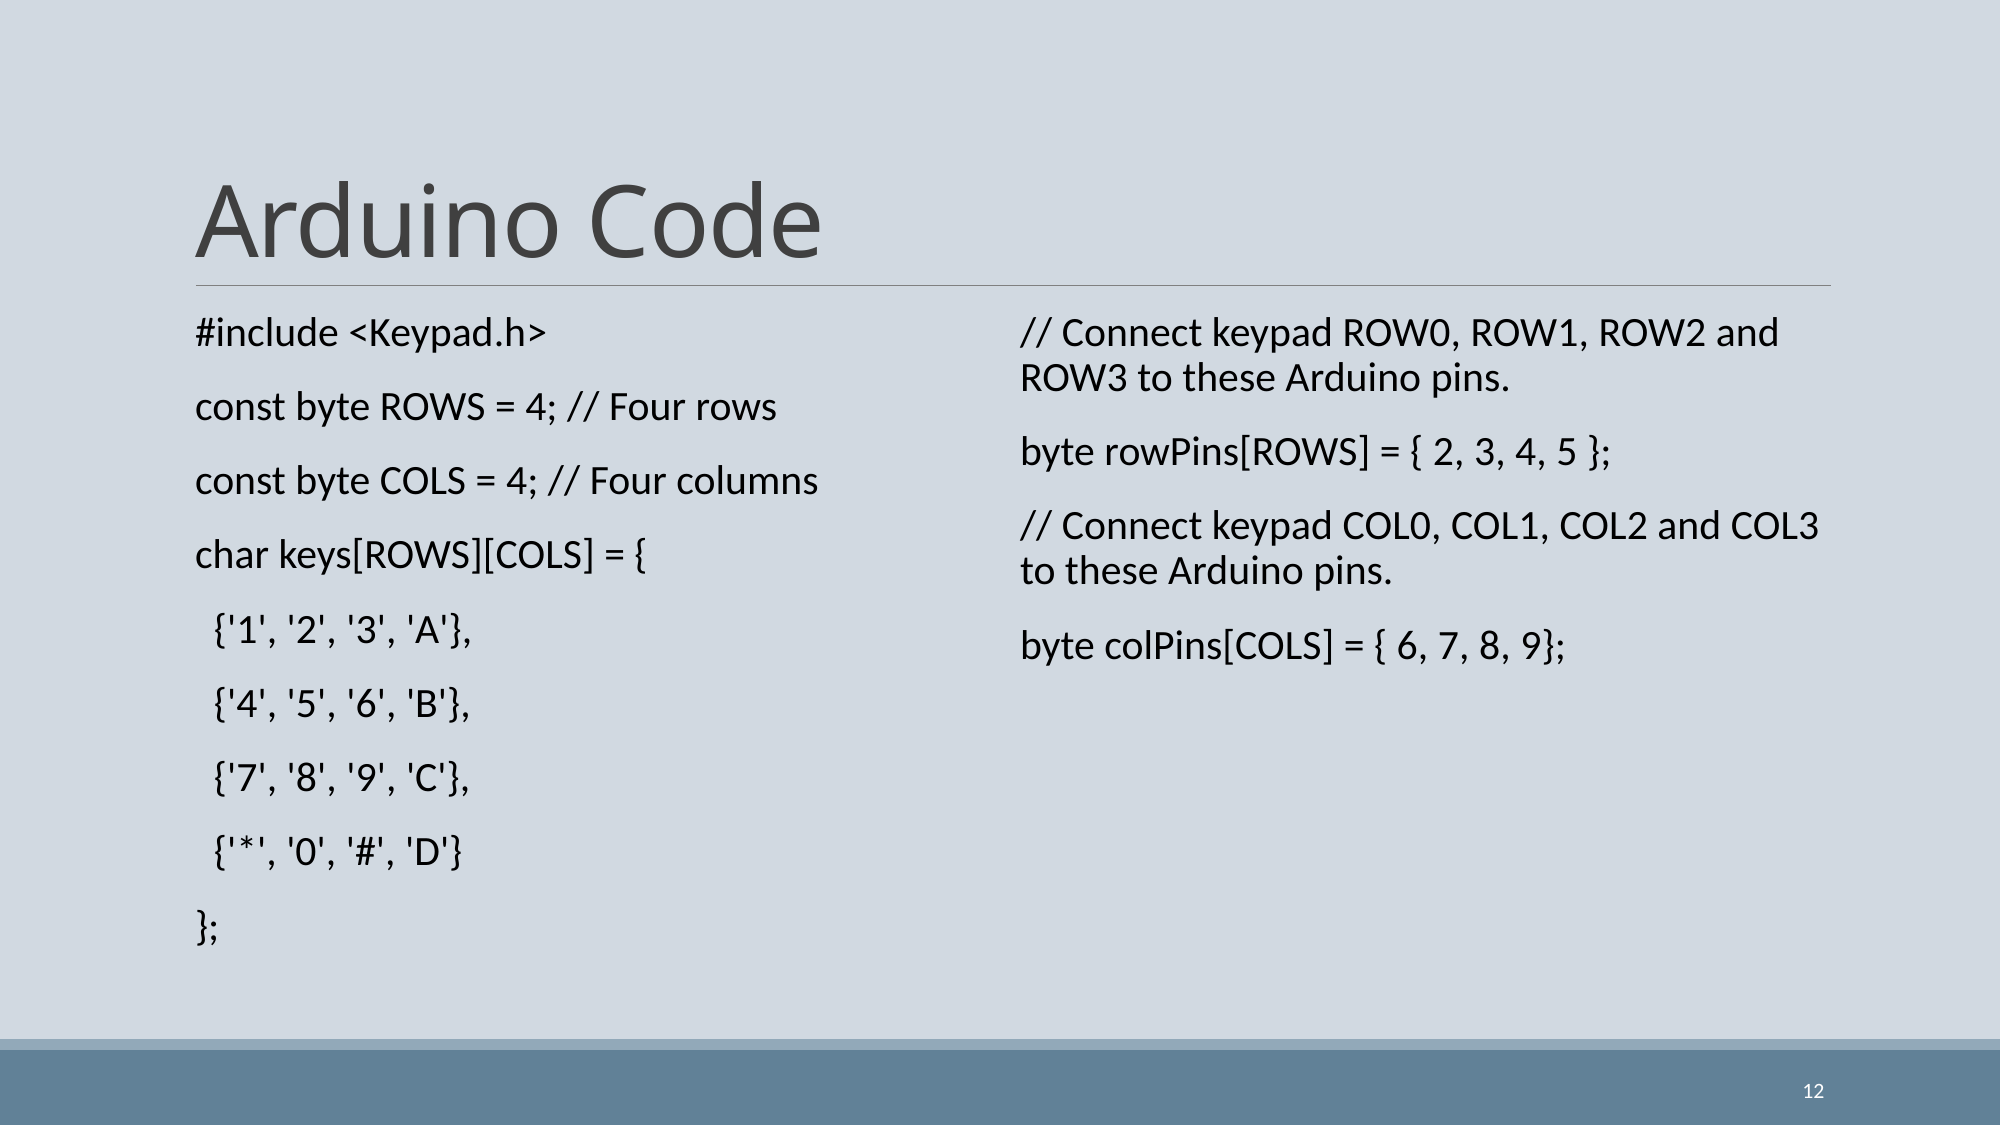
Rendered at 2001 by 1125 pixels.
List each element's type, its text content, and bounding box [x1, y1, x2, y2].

title Arduino Code [180, 47, 1830, 285]
slide_number 12 [1624, 1059, 1840, 1120]
list #include <Keypad.h> const byte ROWS = 4; // Four rows const byte COLS = 4; // Four columns char keys[ROWS][COLS] = { {'1', '2', '3', 'A'}, {'4', '5', '6', 'B'}, {'7', '8', '9', 'C'}, {'*', '0', '#', 'D'} }; // Connect keypad ROW0, ROW1, ROW2 and ROW3 to these Arduino pins. byte rowPins[ROWS] = { 2, 3, 4, 5 }; // Connect keypad COL0, COL1, COL2 and COL3 to these Arduino pins. byte colPins[COLS] = { 6, 7, 8, 9}; [180, 302, 1830, 963]
